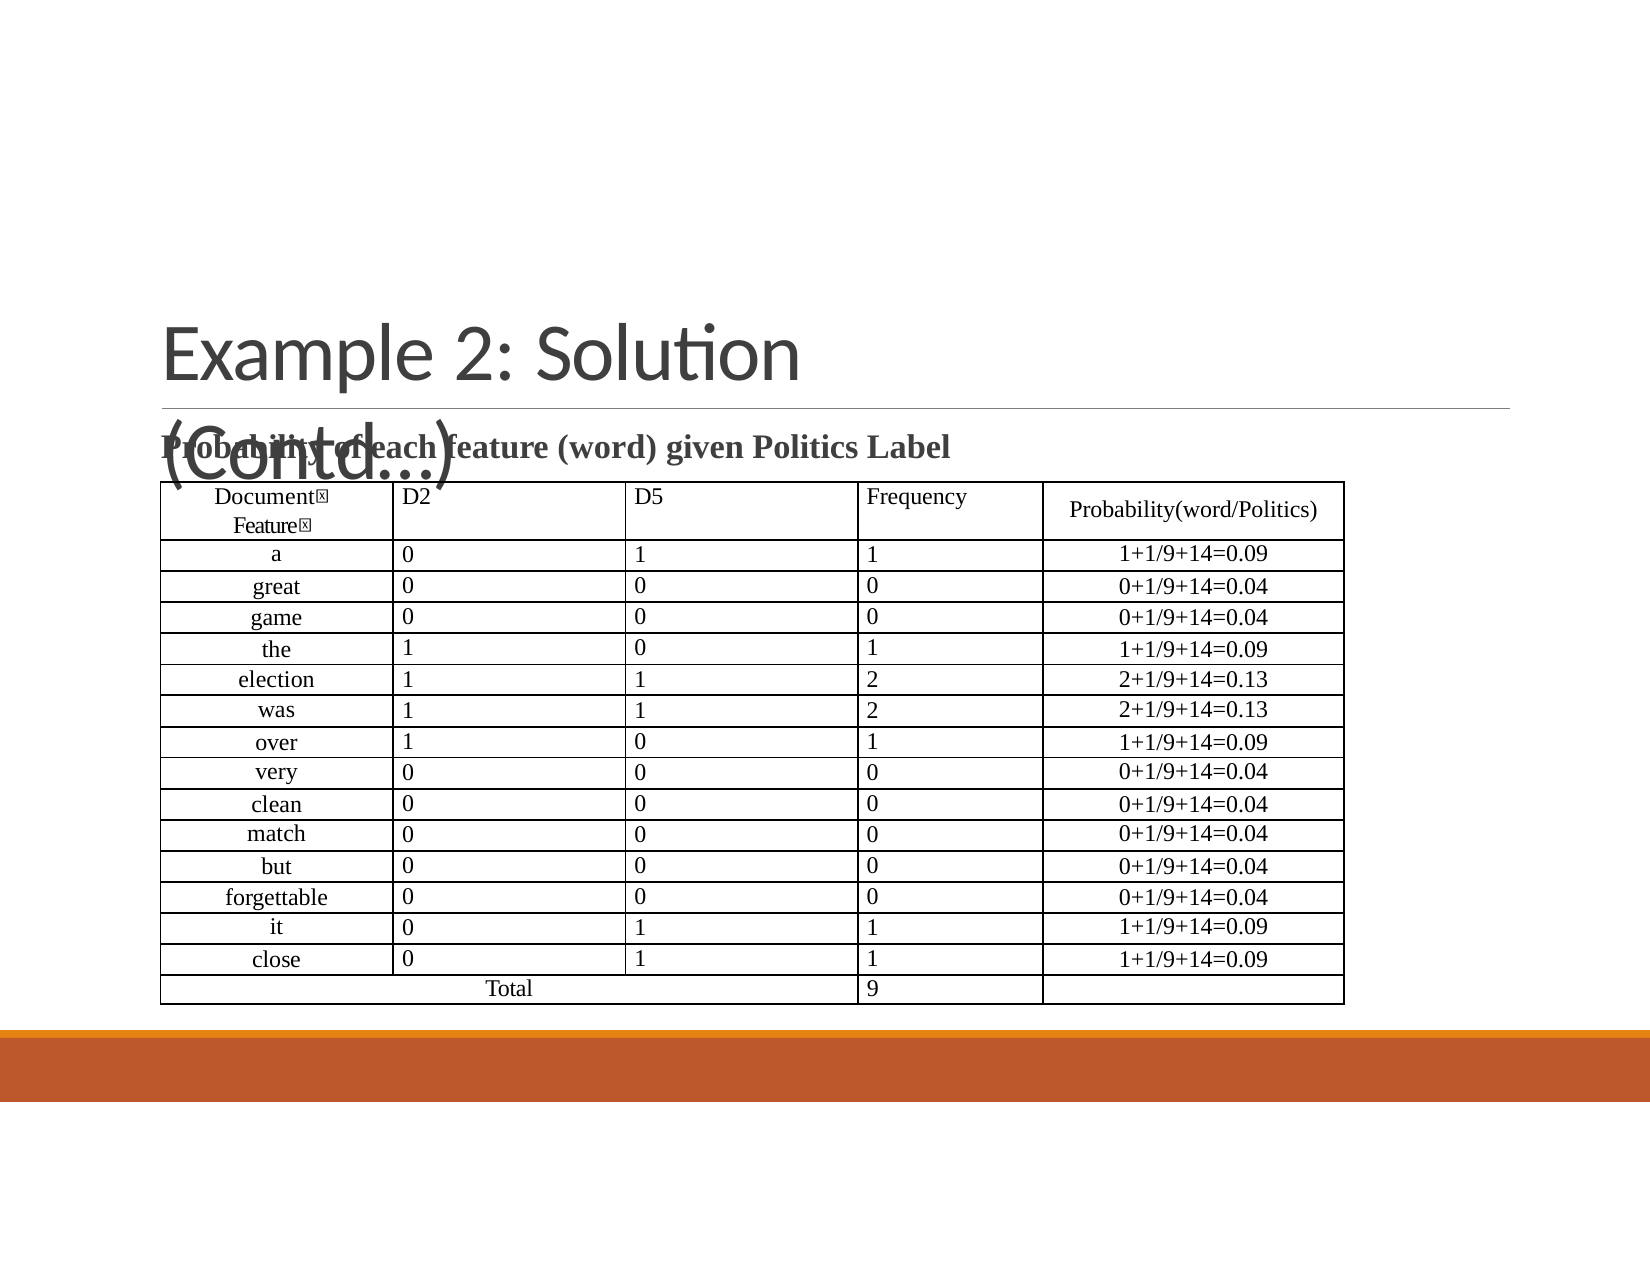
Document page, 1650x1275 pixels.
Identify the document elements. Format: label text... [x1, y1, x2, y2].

table_header Document Feature [161, 483, 392, 539]
table_cell great [161, 572, 392, 601]
table_cell 0 [859, 790, 1042, 819]
table_cell 1 [626, 696, 857, 726]
table_cell a [161, 541, 392, 570]
table_cell 0 [859, 758, 1042, 788]
table_cell 0 [626, 572, 857, 601]
table_cell match [161, 821, 392, 850]
table_cell 1 [394, 665, 625, 694]
table_header D2 [394, 483, 625, 539]
table_cell 1+1/9+14=0.09 [1044, 541, 1343, 570]
table_cell 0+1/9+14=0.04 [1044, 883, 1343, 912]
table_cell 1 [394, 728, 625, 757]
table_cell 2+1/9+14=0.13 [1044, 696, 1343, 726]
table_cell 1 [626, 665, 857, 694]
table_cell but [161, 852, 392, 881]
table_cell over [161, 728, 392, 757]
table_header D5 [626, 483, 857, 539]
table_cell 0 [626, 634, 857, 664]
table_cell 0 [394, 603, 625, 632]
table_cell 0 [394, 945, 625, 974]
table_cell 1 [859, 945, 1042, 974]
table_cell 0 [859, 572, 1042, 601]
table_cell 9 [859, 976, 1042, 1003]
table_cell 1 [859, 914, 1042, 943]
table_header Probability(word/Politics) [1044, 483, 1343, 539]
table_cell 0 [859, 883, 1042, 912]
table_cell 1 [626, 914, 857, 943]
table_cell the [161, 634, 392, 664]
table_cell 1+1/9+14=0.09 [1044, 945, 1343, 974]
table_header Frequency [859, 483, 1042, 539]
table_cell 2+1/9+14=0.13 [1044, 665, 1343, 694]
table_cell 1+1/9+14=0.09 [1044, 914, 1343, 943]
table_cell 0 [394, 883, 625, 912]
table_cell 0+1/9+14=0.04 [1044, 852, 1343, 881]
table_cell 0+1/9+14=0.04 [1044, 572, 1343, 601]
table_cell 0 [859, 821, 1042, 850]
table_cell Total [161, 976, 857, 1003]
table_cell close [161, 945, 392, 974]
table_cell 0 [626, 758, 857, 788]
table_cell 0+1/9+14=0.04 [1044, 758, 1343, 788]
text_box Probability of each feature (word) given Politics Label [158, 421, 957, 466]
table_cell 1 [859, 541, 1042, 570]
table_cell 1 [859, 634, 1042, 664]
table_cell [1044, 976, 1343, 1003]
table_cell 1 [626, 945, 857, 974]
table_cell 1+1/9+14=0.09 [1044, 728, 1343, 757]
table_cell 0 [626, 790, 857, 819]
table_cell 0 [626, 852, 857, 881]
table_cell 0 [626, 603, 857, 632]
table_cell 2 [859, 665, 1042, 694]
table_cell 0 [859, 852, 1042, 881]
table_cell 0+1/9+14=0.04 [1044, 603, 1343, 632]
table_cell 0 [394, 914, 625, 943]
picture [0, 1030, 1650, 1102]
table_cell 0 [394, 541, 625, 570]
table_cell game [161, 603, 392, 632]
table_cell 0 [626, 821, 857, 850]
table_cell election [161, 665, 392, 694]
table_cell 0 [394, 852, 625, 881]
table_cell 0 [394, 790, 625, 819]
table_cell it [161, 914, 392, 943]
table_cell 0 [394, 821, 625, 850]
table_cell 1 [394, 634, 625, 664]
table_cell 0 [394, 572, 625, 601]
title Example 2: Solution (Contd…) [158, 295, 1116, 512]
table_cell 1 [394, 696, 625, 726]
table_cell 1 [626, 541, 857, 570]
table_cell forgettable [161, 883, 392, 912]
table_cell 0+1/9+14=0.04 [1044, 790, 1343, 819]
table_cell 0+1/9+14=0.04 [1044, 821, 1343, 850]
table_cell very [161, 758, 392, 788]
table_cell 0 [626, 883, 857, 912]
table_cell clean [161, 790, 392, 819]
table_cell 0 [394, 758, 625, 788]
table_cell was [161, 696, 392, 726]
table_cell 1+1/9+14=0.09 [1044, 634, 1343, 664]
table_cell 1 [859, 728, 1042, 757]
table_cell 0 [859, 603, 1042, 632]
table_cell 2 [859, 696, 1042, 726]
table_cell 0 [626, 728, 857, 757]
